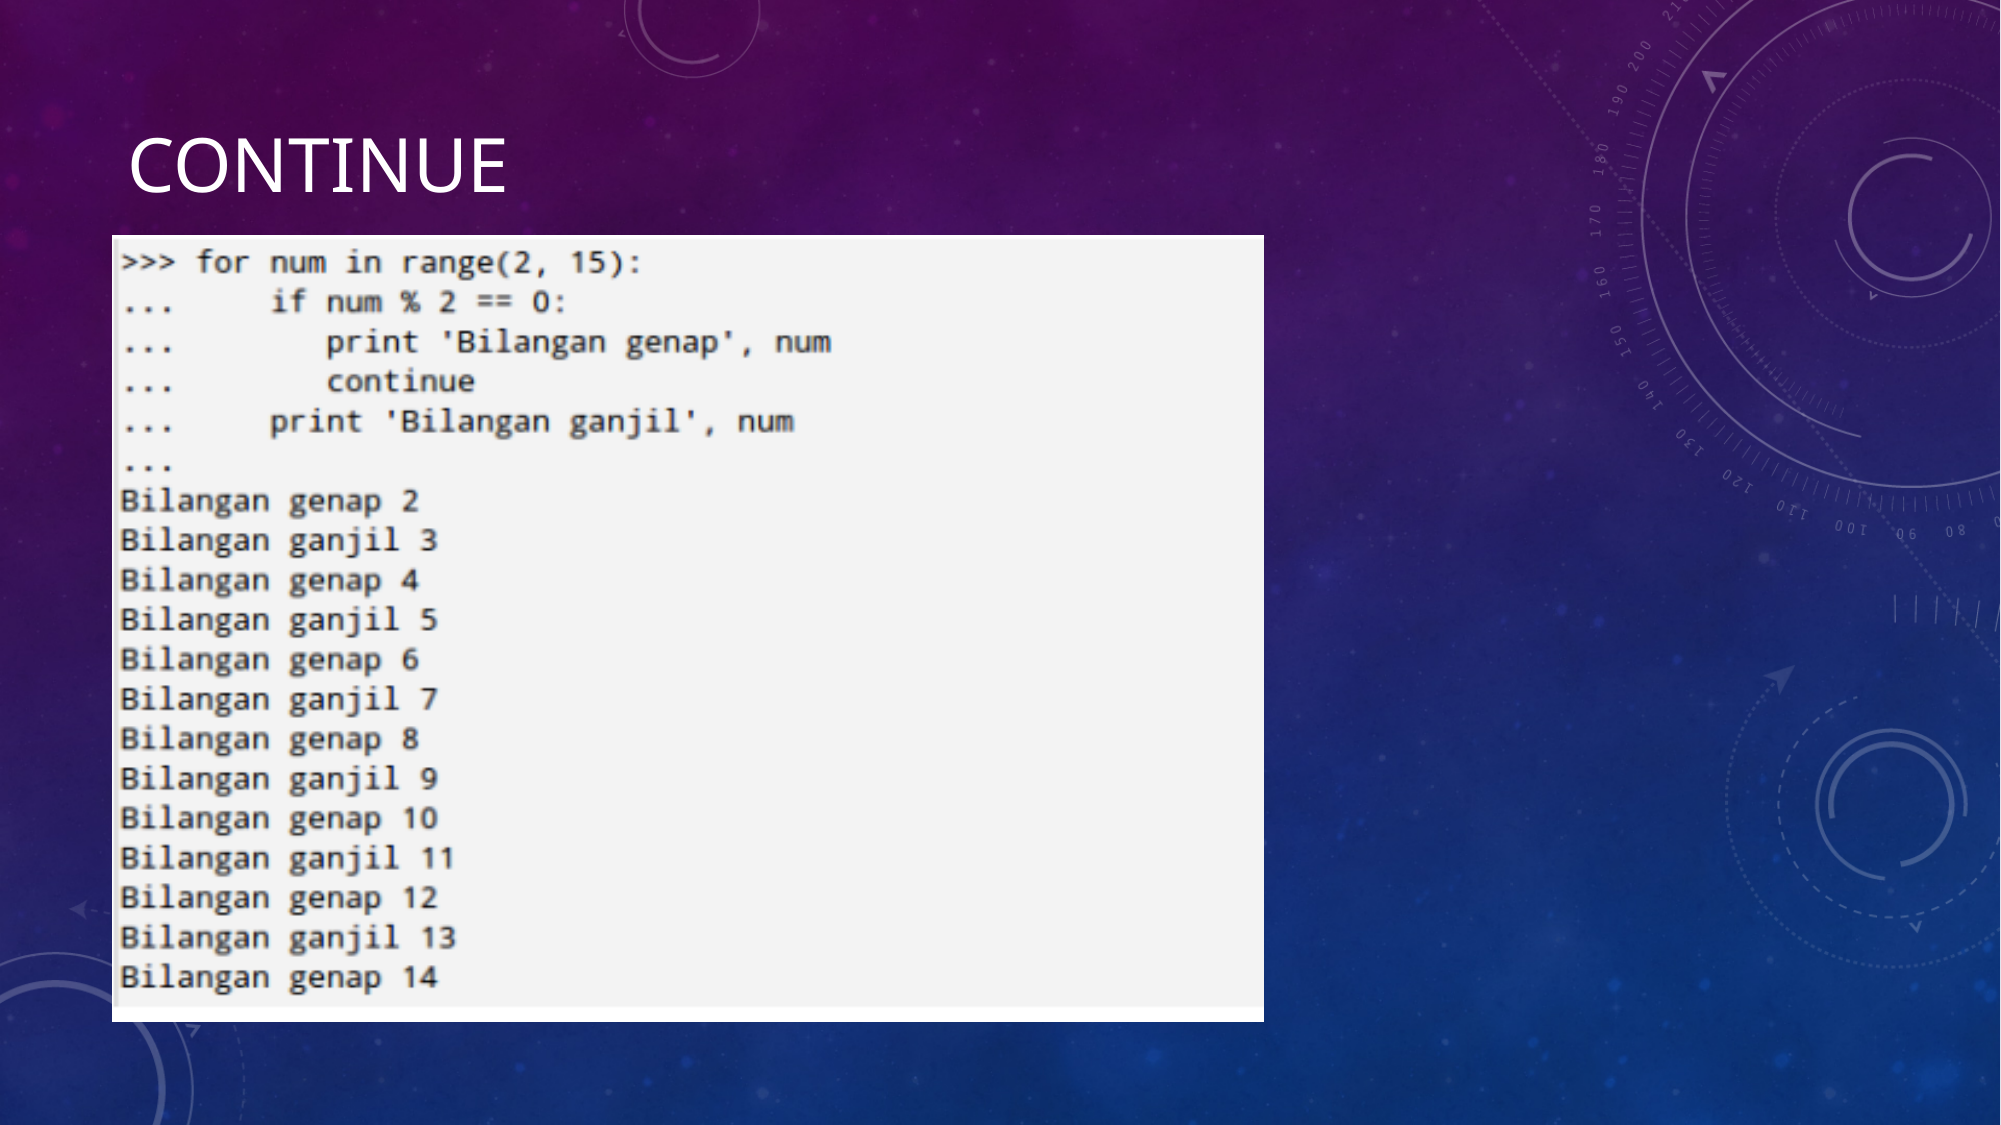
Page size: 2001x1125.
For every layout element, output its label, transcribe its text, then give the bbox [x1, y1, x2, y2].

picture [0, 0, 2001, 1125]
title CONTINUE [112, 42, 1775, 282]
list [112, 235, 1264, 1022]
